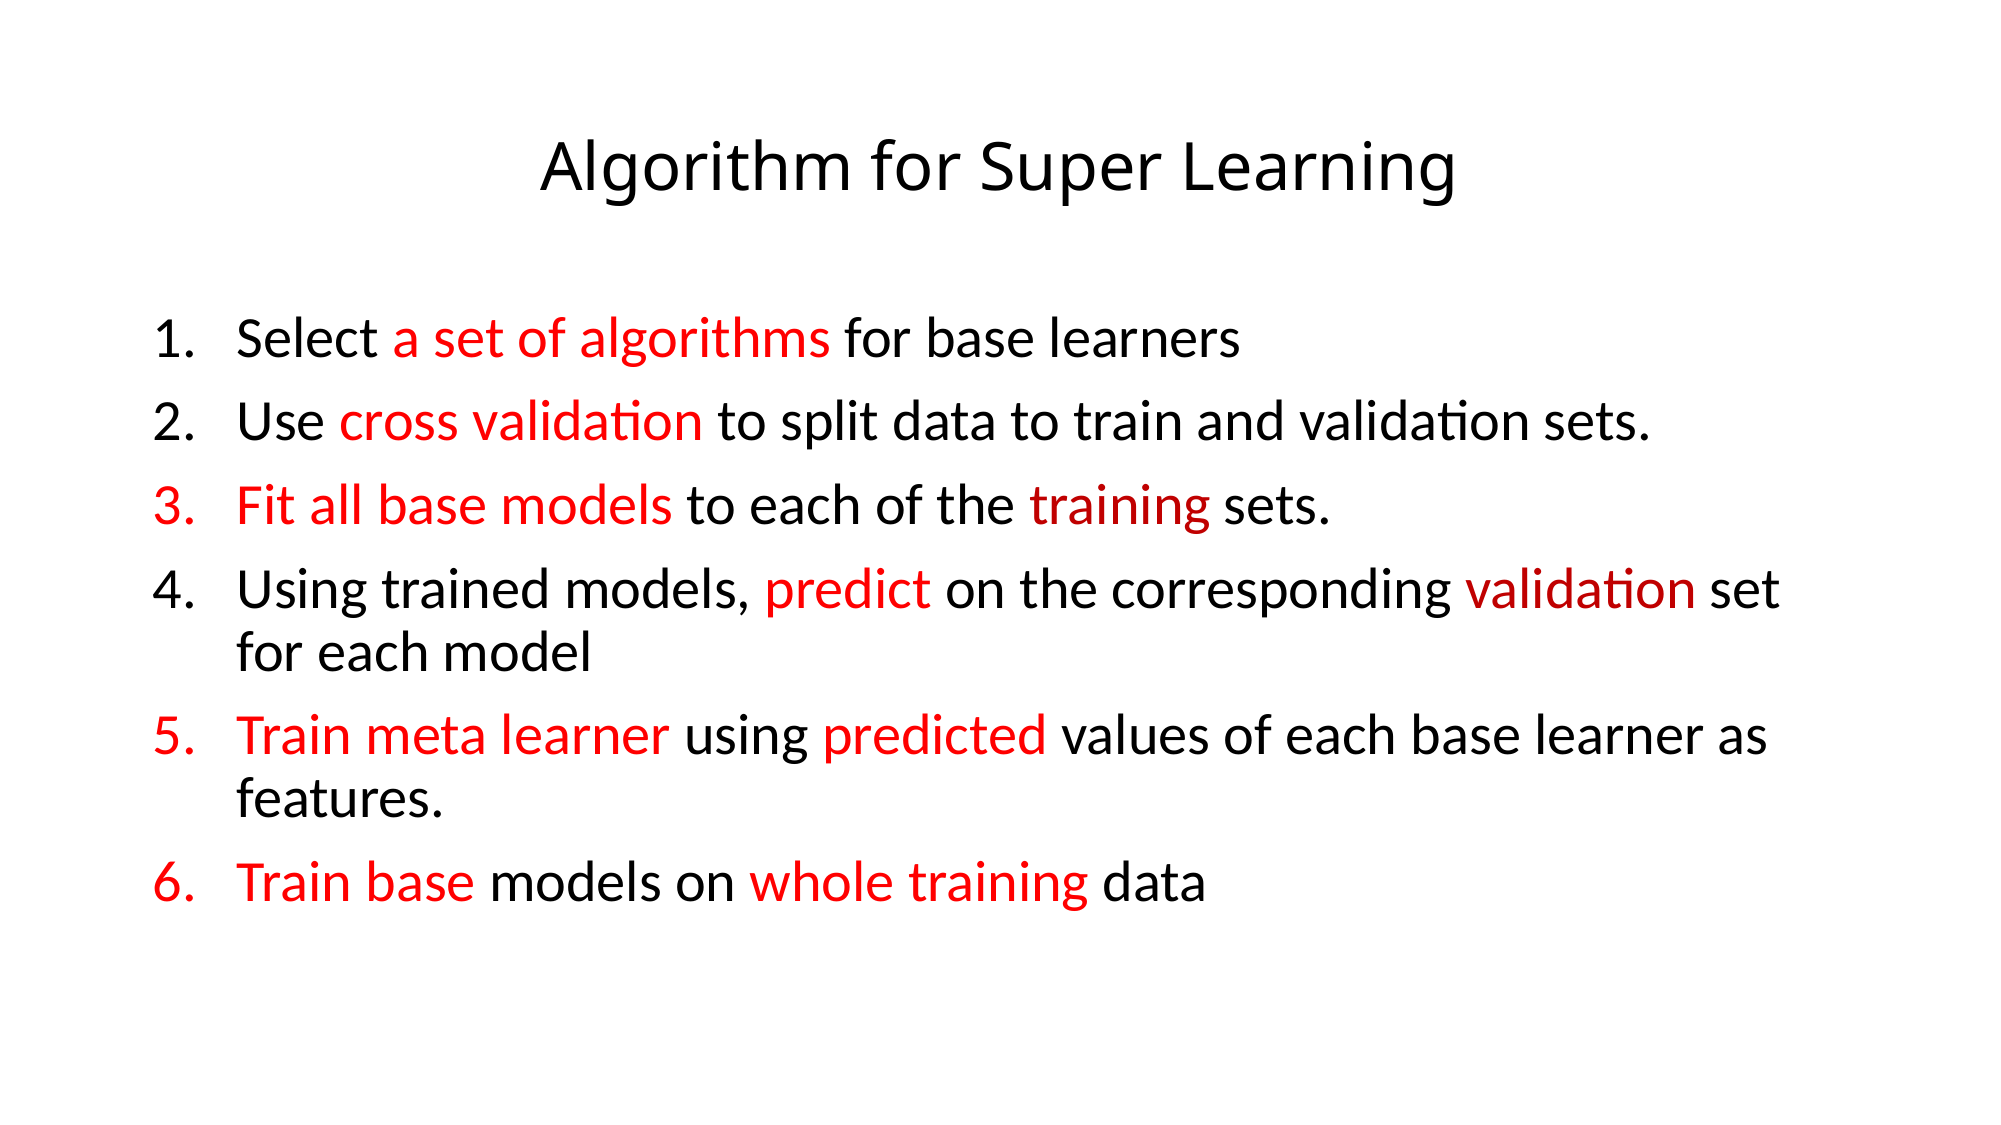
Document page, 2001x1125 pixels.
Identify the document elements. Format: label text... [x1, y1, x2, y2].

list Select a set of algorithms for base learners Use cross validation to split data to train and validation sets. Fit all base models to each of the training sets. Using trained models, predict on the corresponding validation set for each model Train meta learner using predicted values of each base learner as features. Train base models on whole training data [137, 299, 1863, 1014]
title Algorithm for Super Learning [137, 59, 1863, 278]
